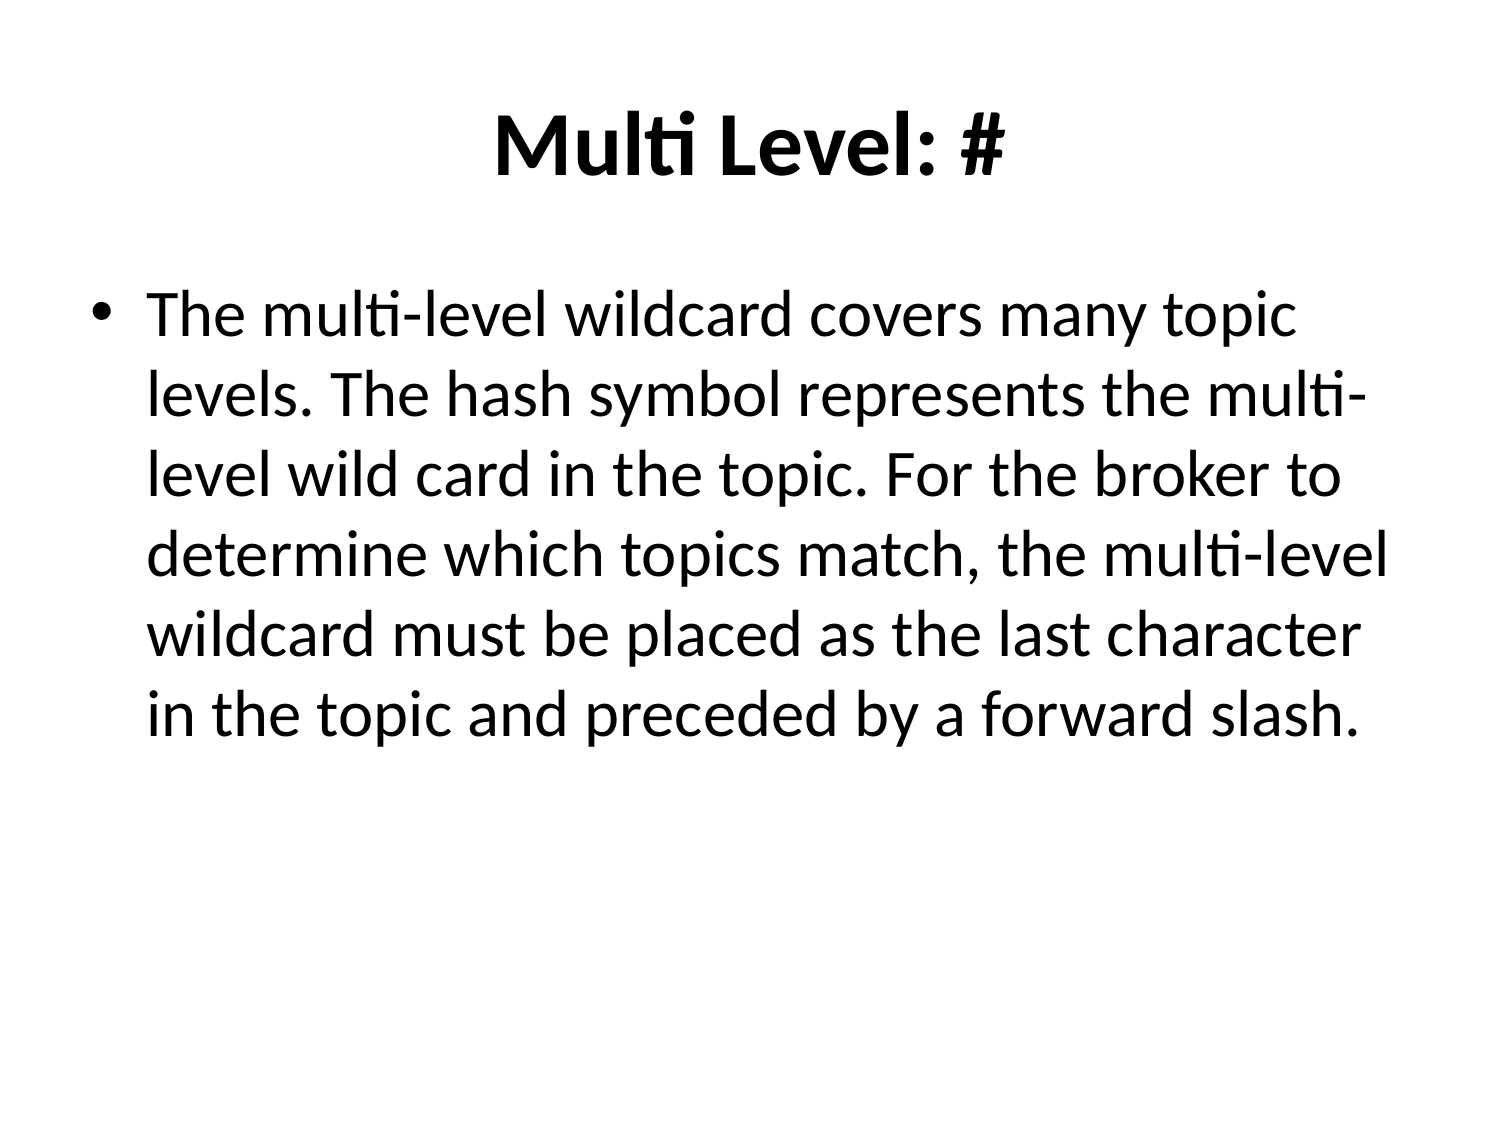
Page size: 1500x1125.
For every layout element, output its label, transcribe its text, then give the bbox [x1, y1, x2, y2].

title Multi Level: # [75, 45, 1425, 233]
list The multi-level wildcard covers many topic levels. The hash symbol represents the multi-level wild card in the topic. For the broker to determine which topics match, the multi-level wildcard must be placed as the last character in the topic and preceded by a forward slash. [75, 262, 1425, 1005]
